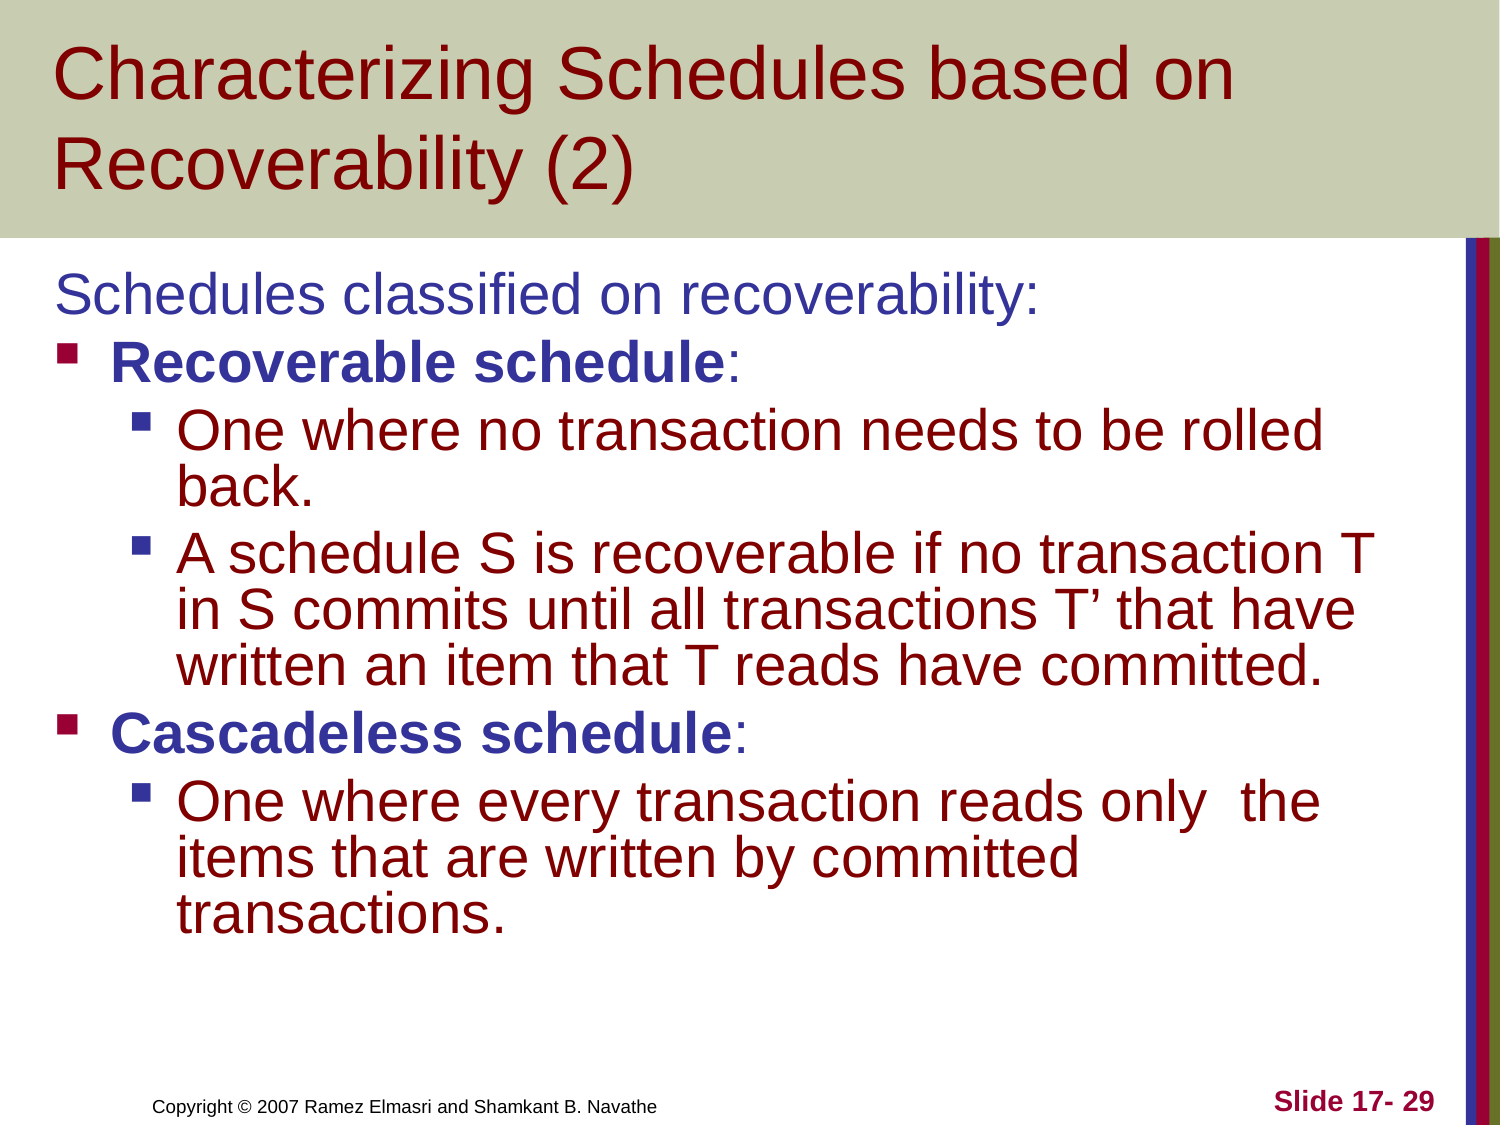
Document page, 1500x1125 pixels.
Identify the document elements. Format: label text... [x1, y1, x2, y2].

list Schedules classified on recoverability: Recoverable schedule: One where no transaction needs to be rolled back. A schedule S is recoverable if no transaction T in S commits until all transactions T’ that have written an item that T reads have committed. Cascadeless schedule: One where every transaction reads only the items that are written by committed transactions. [39, 262, 1401, 1013]
title Characterizing Schedules based on Recoverability (2) [37, 49, 1317, 213]
slide_number Slide 17- 29 [1137, 1049, 1451, 1125]
